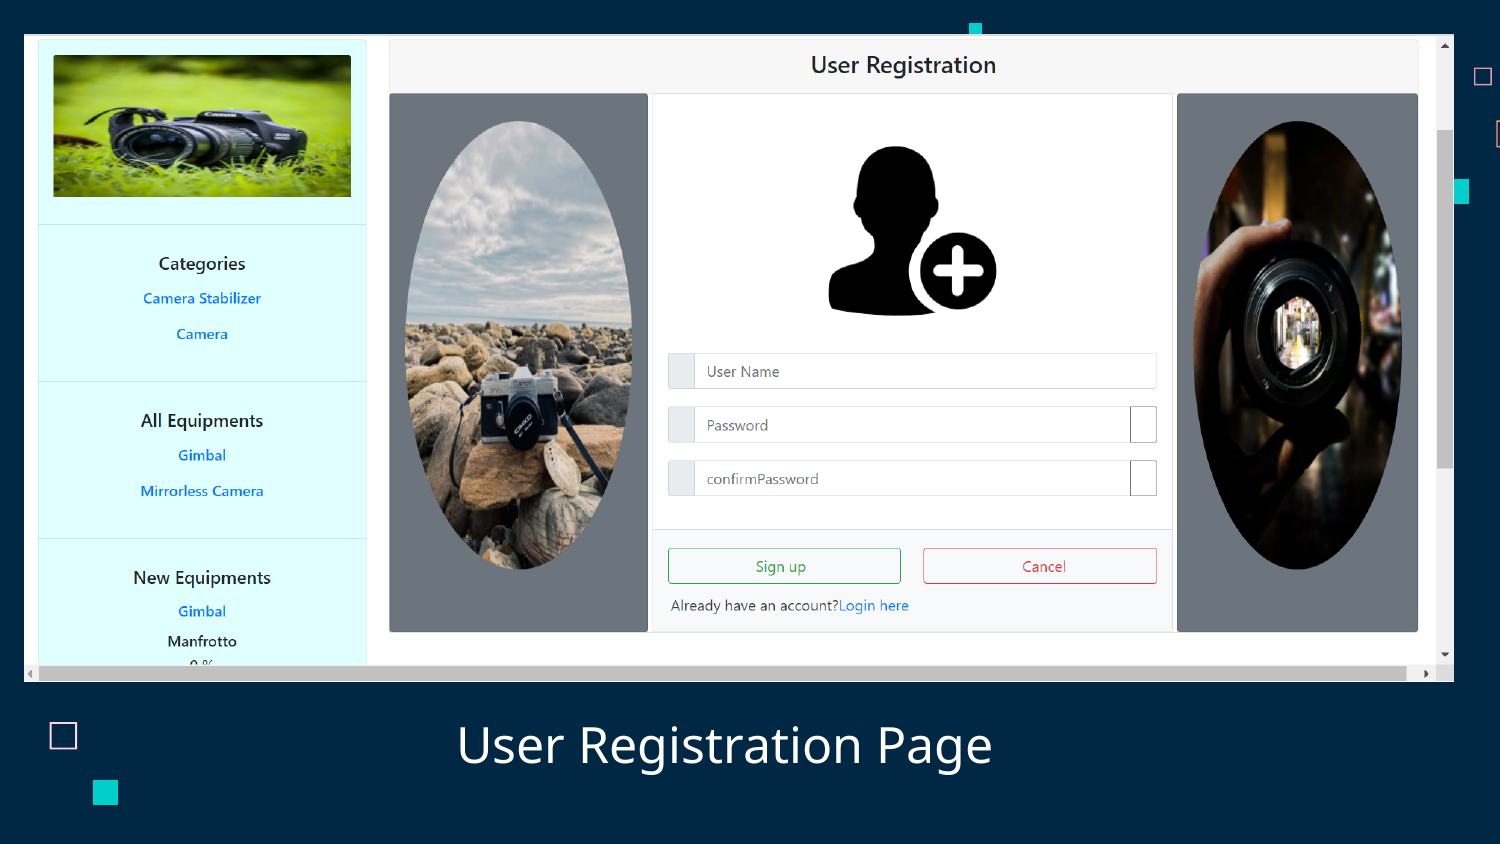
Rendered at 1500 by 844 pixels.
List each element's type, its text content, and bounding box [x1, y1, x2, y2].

text_box User Registration Page [320, 706, 1130, 782]
picture [23, 34, 1454, 682]
